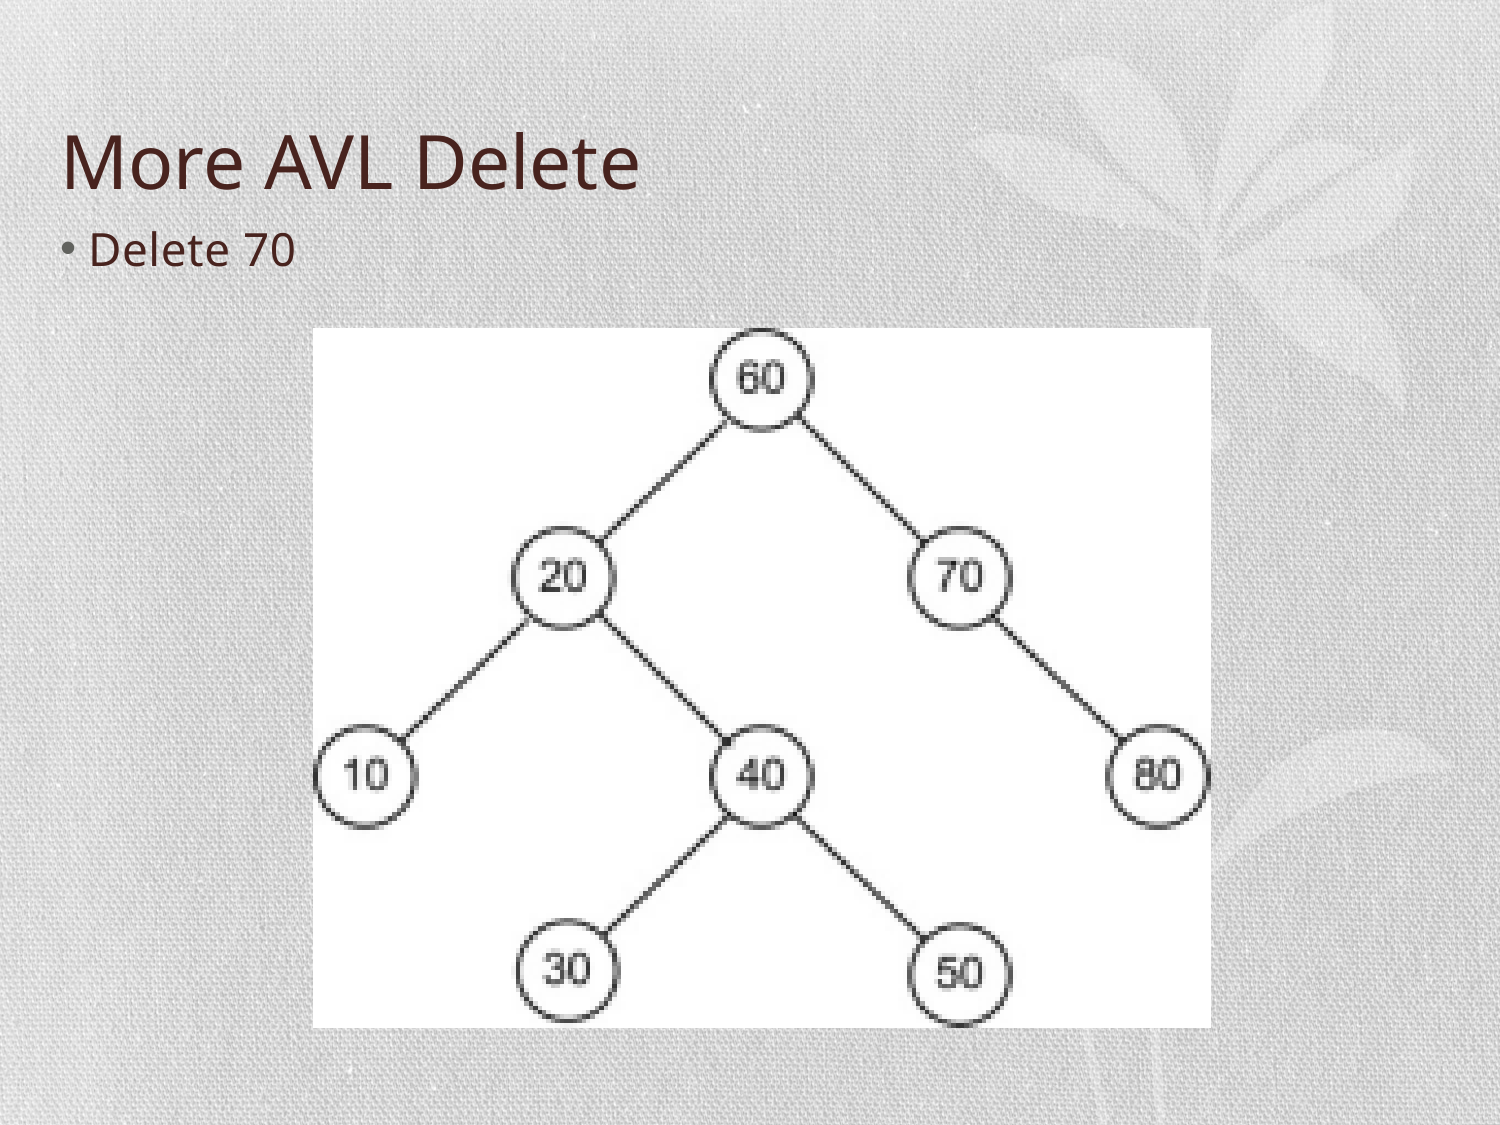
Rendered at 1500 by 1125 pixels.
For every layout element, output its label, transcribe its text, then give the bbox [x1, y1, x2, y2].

picture [252, 293, 1243, 1051]
title More AVL Delete [45, 37, 1455, 213]
list Delete 70 [45, 213, 1455, 1023]
